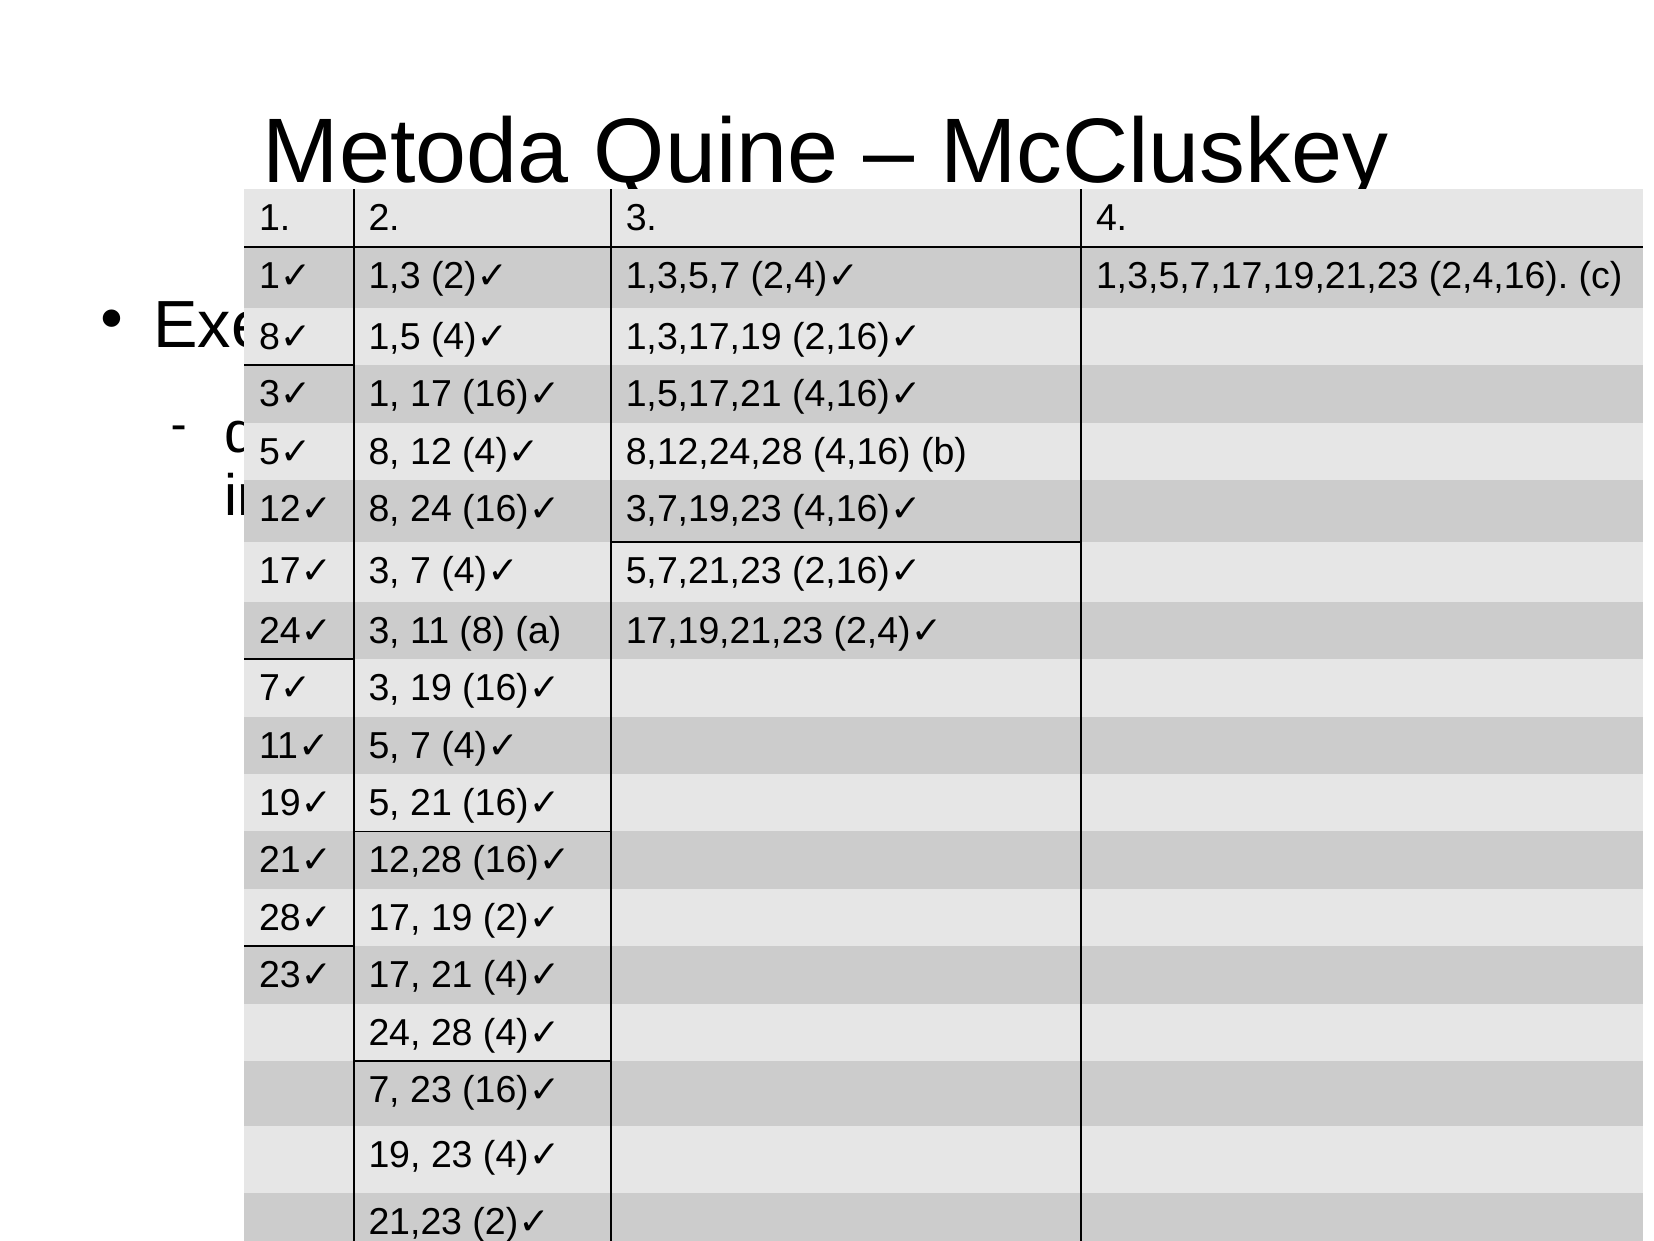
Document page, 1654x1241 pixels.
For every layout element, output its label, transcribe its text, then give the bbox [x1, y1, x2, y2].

table_cell 1,5,17,21 (4,16)✓ [612, 365, 1080, 423]
table_header 2. [355, 189, 610, 246]
table_cell 8,12,24,28 (4,16) (b) [612, 423, 1080, 480]
list Exemplu determinarea implicaţilor primi [82, 290, 244, 1169]
table_cell 12,28 (16)✓ [355, 832, 610, 889]
table_cell 24, 28 (4)✓ [355, 1004, 610, 1060]
table_cell [1082, 946, 1643, 1004]
table_cell 3, 11 (8) (a) [355, 602, 610, 659]
table_cell 17, 19 (2)✓ [355, 889, 610, 946]
table_header 4. [1082, 189, 1643, 246]
table_cell [612, 774, 1080, 831]
table_cell 1,3,17,19 (2,16)✓ [612, 308, 1080, 365]
table_cell [1082, 1004, 1643, 1061]
table_cell [612, 946, 1080, 1004]
table_cell [1082, 365, 1643, 423]
table_cell 1, 17 (16)✓ [355, 365, 610, 423]
table_cell 8✓ [244, 308, 353, 364]
table_cell [612, 659, 1080, 717]
table_cell [612, 1061, 1080, 1126]
table_cell 23✓ [244, 947, 353, 1004]
table_cell [1082, 423, 1643, 480]
table_cell 17✓ [244, 542, 353, 602]
table_cell [1082, 717, 1643, 774]
table_cell [1082, 1193, 1643, 1241]
table_cell 28✓ [244, 889, 353, 945]
table_cell 5, 7 (4)✓ [355, 717, 610, 774]
table_cell 8, 24 (16)✓ [355, 480, 610, 542]
table_cell [612, 1004, 1080, 1061]
table_cell [1082, 1126, 1643, 1193]
table_cell 8, 12 (4)✓ [355, 423, 610, 480]
table_cell 11✓ [244, 717, 353, 774]
table_cell 19, 23 (4)✓ [355, 1126, 610, 1193]
table_cell [244, 1061, 353, 1126]
table_cell 1,3,5,7 (2,4)✓ [612, 248, 1080, 308]
table_cell [1082, 308, 1643, 365]
table_cell [1082, 831, 1643, 889]
table_cell 24✓ [244, 602, 353, 658]
table_cell [244, 1004, 353, 1061]
table_cell [1082, 480, 1643, 542]
table_cell 3,7,19,23 (4,16)✓ [612, 480, 1080, 541]
table_cell [1082, 542, 1643, 602]
table_cell [1082, 602, 1643, 659]
table_cell [244, 1126, 353, 1193]
table_cell [1082, 889, 1643, 946]
table_header 1. [244, 189, 353, 246]
table_cell 7✓ [244, 660, 353, 717]
title Metoda Quine – McCluskey [82, 49, 1571, 257]
table_cell [612, 831, 1080, 889]
table_header 3. [612, 189, 1080, 246]
table_cell [612, 1126, 1080, 1193]
table_cell [1082, 659, 1643, 717]
table_cell 21✓ [244, 831, 353, 889]
table_cell 3✓ [244, 366, 353, 423]
table_cell [1082, 1061, 1643, 1126]
table_cell 1,5 (4)✓ [355, 308, 610, 365]
table_cell 5✓ [244, 423, 353, 480]
table_cell [612, 889, 1080, 946]
table_cell 5, 21 (16)✓ [355, 774, 610, 831]
table_cell 17,19,21,23 (2,4)✓ [612, 602, 1080, 659]
table_cell 21,23 (2)✓ [355, 1193, 610, 1241]
table_cell [612, 717, 1080, 774]
table_cell 17, 21 (4)✓ [355, 946, 610, 1004]
table_cell 3, 7 (4)✓ [355, 542, 610, 602]
table_cell [1082, 774, 1643, 831]
table_cell 12✓ [244, 480, 353, 542]
table_cell 7, 23 (16)✓ [355, 1062, 610, 1126]
table_cell 1,3,5,7,17,19,21,23 (2,4,16). (c) [1082, 248, 1643, 308]
table_cell [612, 1193, 1080, 1241]
table_cell 5,7,21,23 (2,16)✓ [612, 543, 1080, 602]
table_cell 19✓ [244, 774, 353, 831]
table_cell 3, 19 (16)✓ [355, 659, 610, 717]
table_cell 1,3 (2)✓ [355, 248, 610, 308]
table_cell 1✓ [244, 248, 353, 308]
table_cell [244, 1193, 353, 1241]
